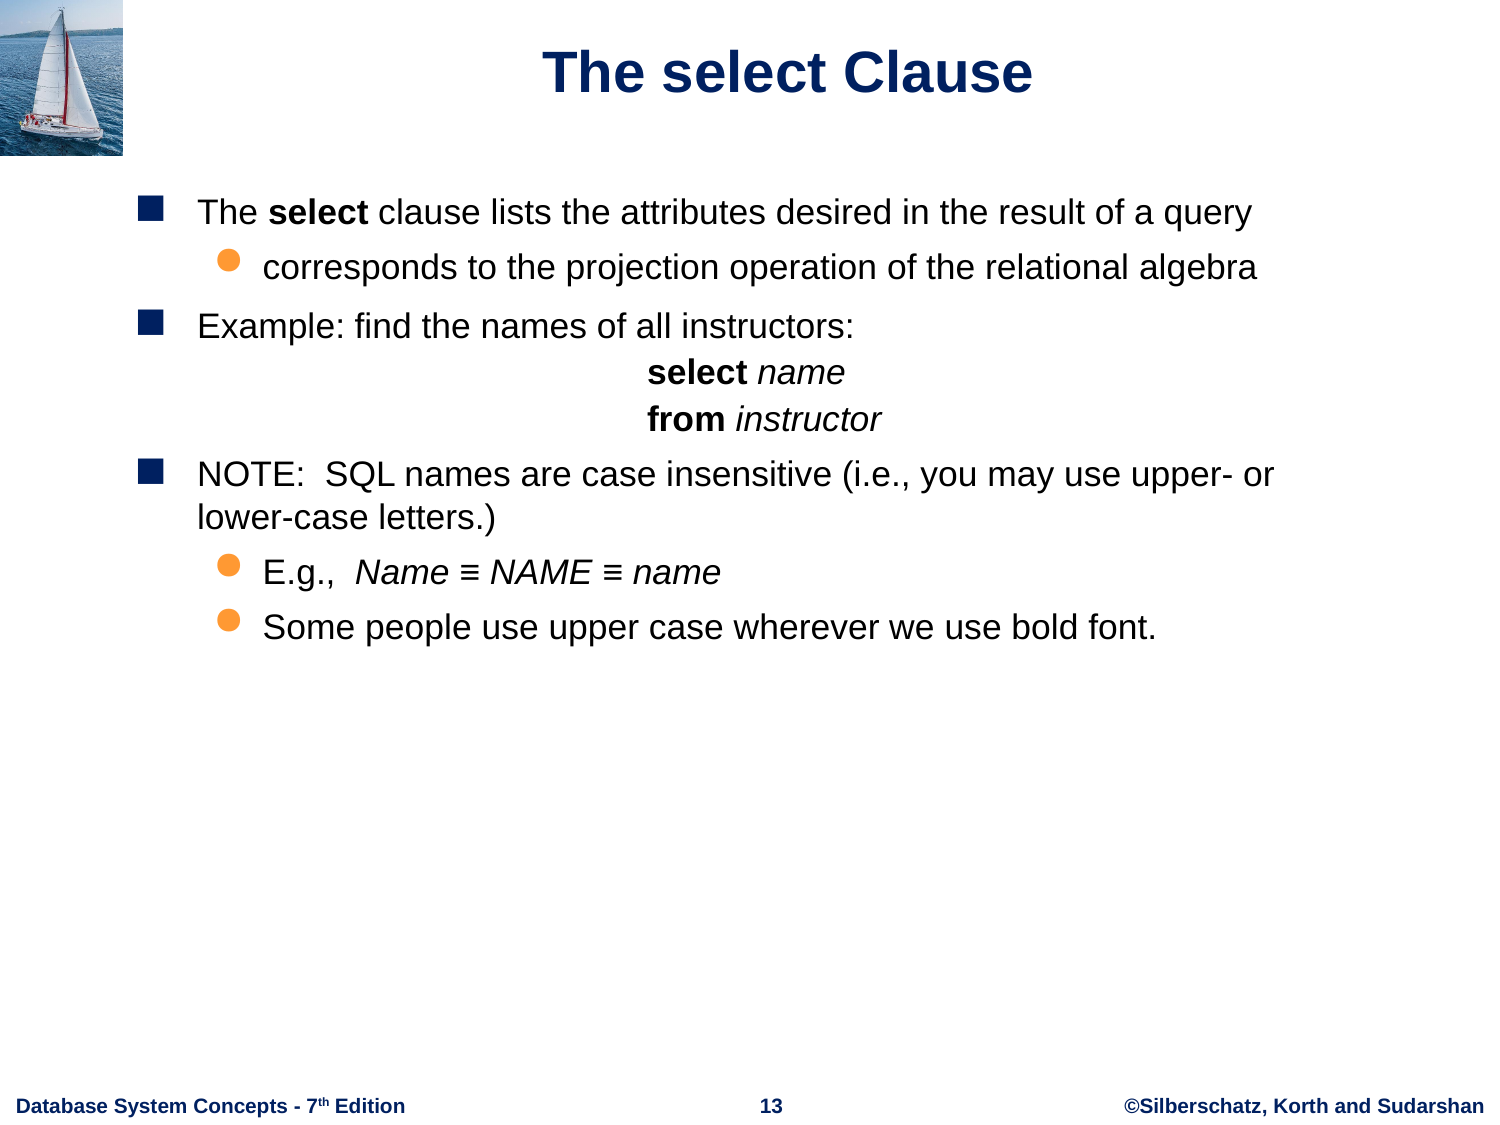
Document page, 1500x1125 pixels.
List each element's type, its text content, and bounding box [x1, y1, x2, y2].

title The select Clause [125, 18, 1452, 120]
list The select clause lists the attributes desired in the result of a query corresponds to the projection operation of the relational algebra Example: find the names of all instructors: select name from instructor NOTE: SQL names are case insensitive (i.e., you may use upper- or lower-case letters.) E.g., Name ≡ NAME ≡ name Some people use upper case wherever we use bold font. [126, 181, 1372, 924]
picture [0, 0, 123, 156]
